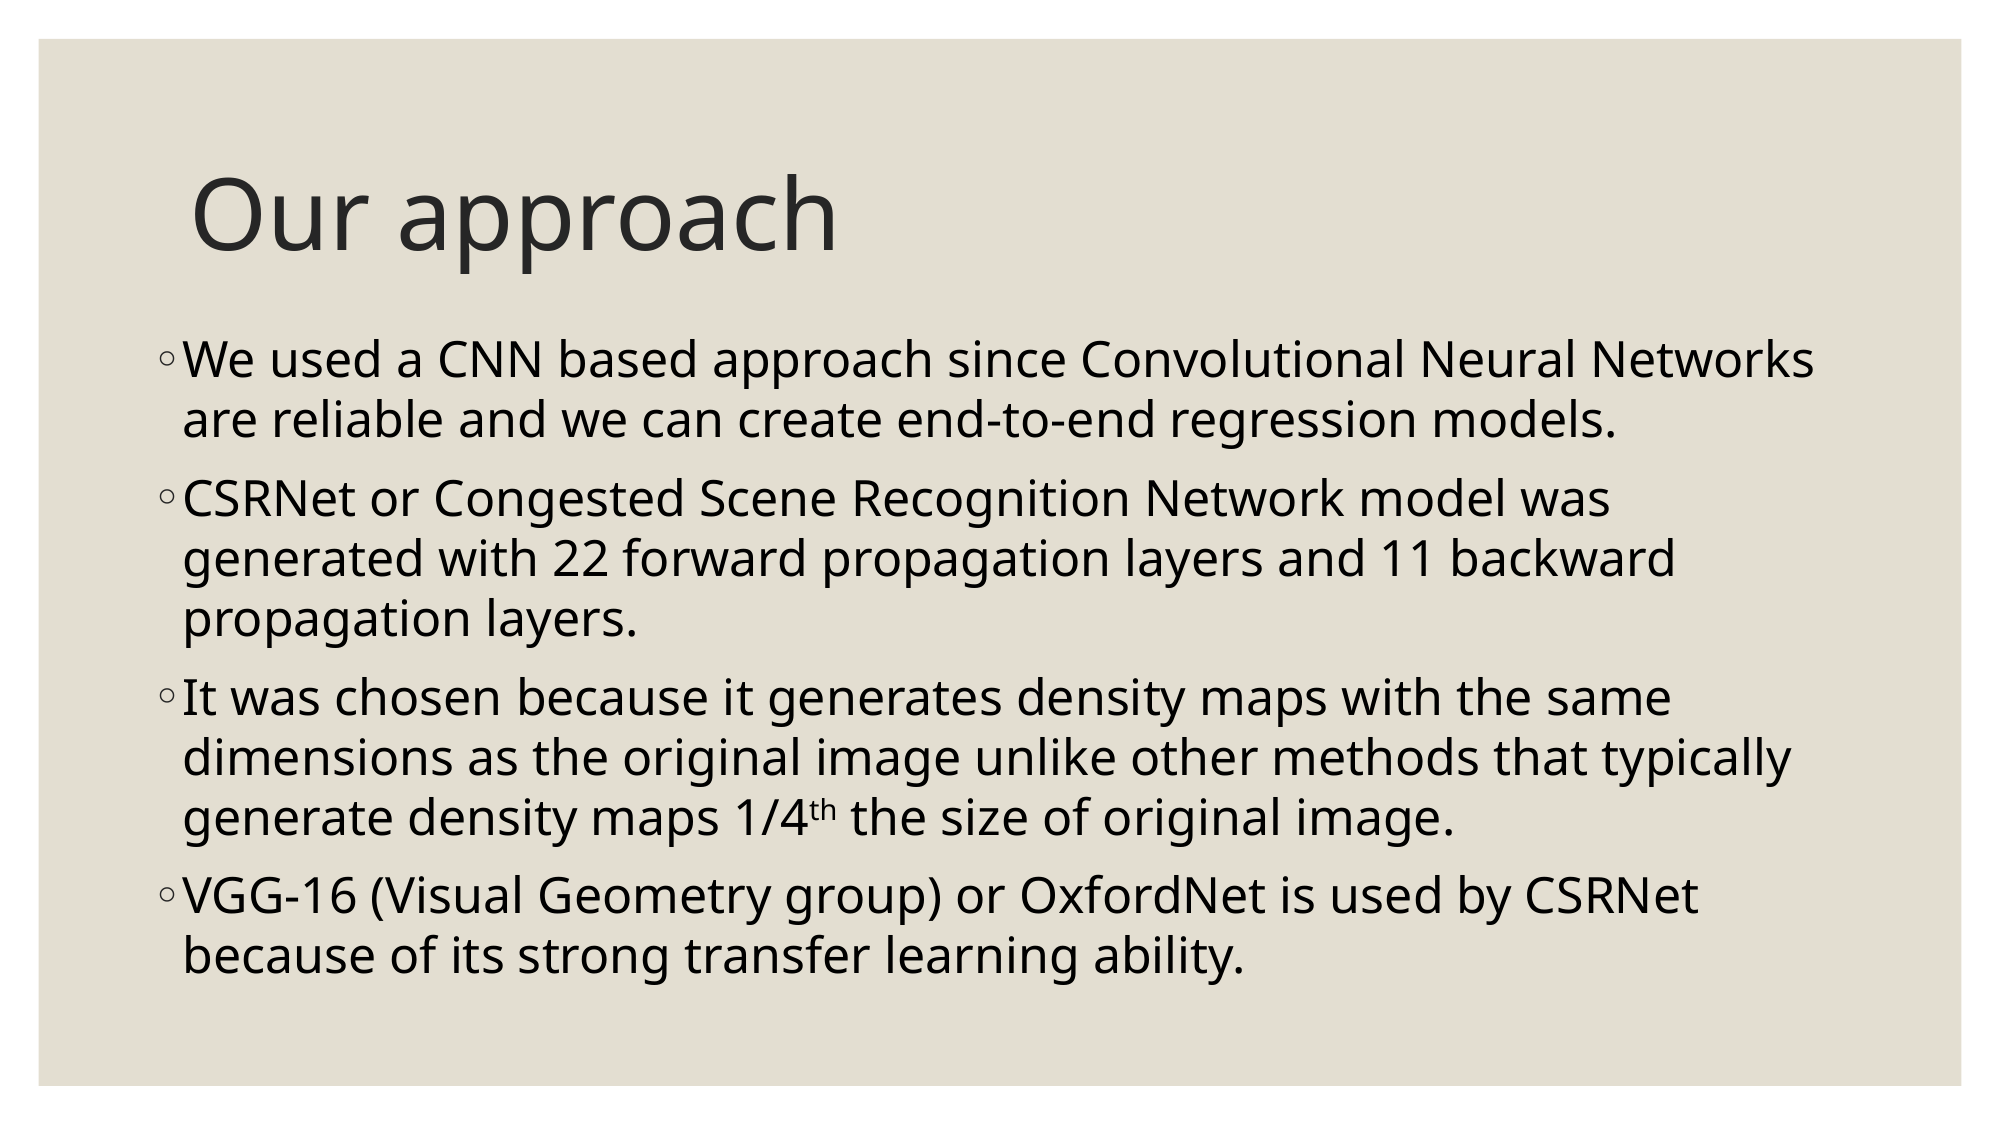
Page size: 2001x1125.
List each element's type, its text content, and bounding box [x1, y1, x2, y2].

title Our approach [174, 105, 1825, 320]
list We used a CNN based approach since Convolutional Neural Networks are reliable and we can create end-to-end regression models. CSRNet or Congested Scene Recognition Network model was generated with 22 forward propagation layers and 11 backward propagation layers. It was chosen because it generates density maps with the same dimensions as the original image unlike other methods that typically generate density maps 1/4th the size of original image. VGG-16 (Visual Geometry group) or OxfordNet is used by CSRNet because of its strong transfer learning ability. [137, 320, 1863, 1068]
